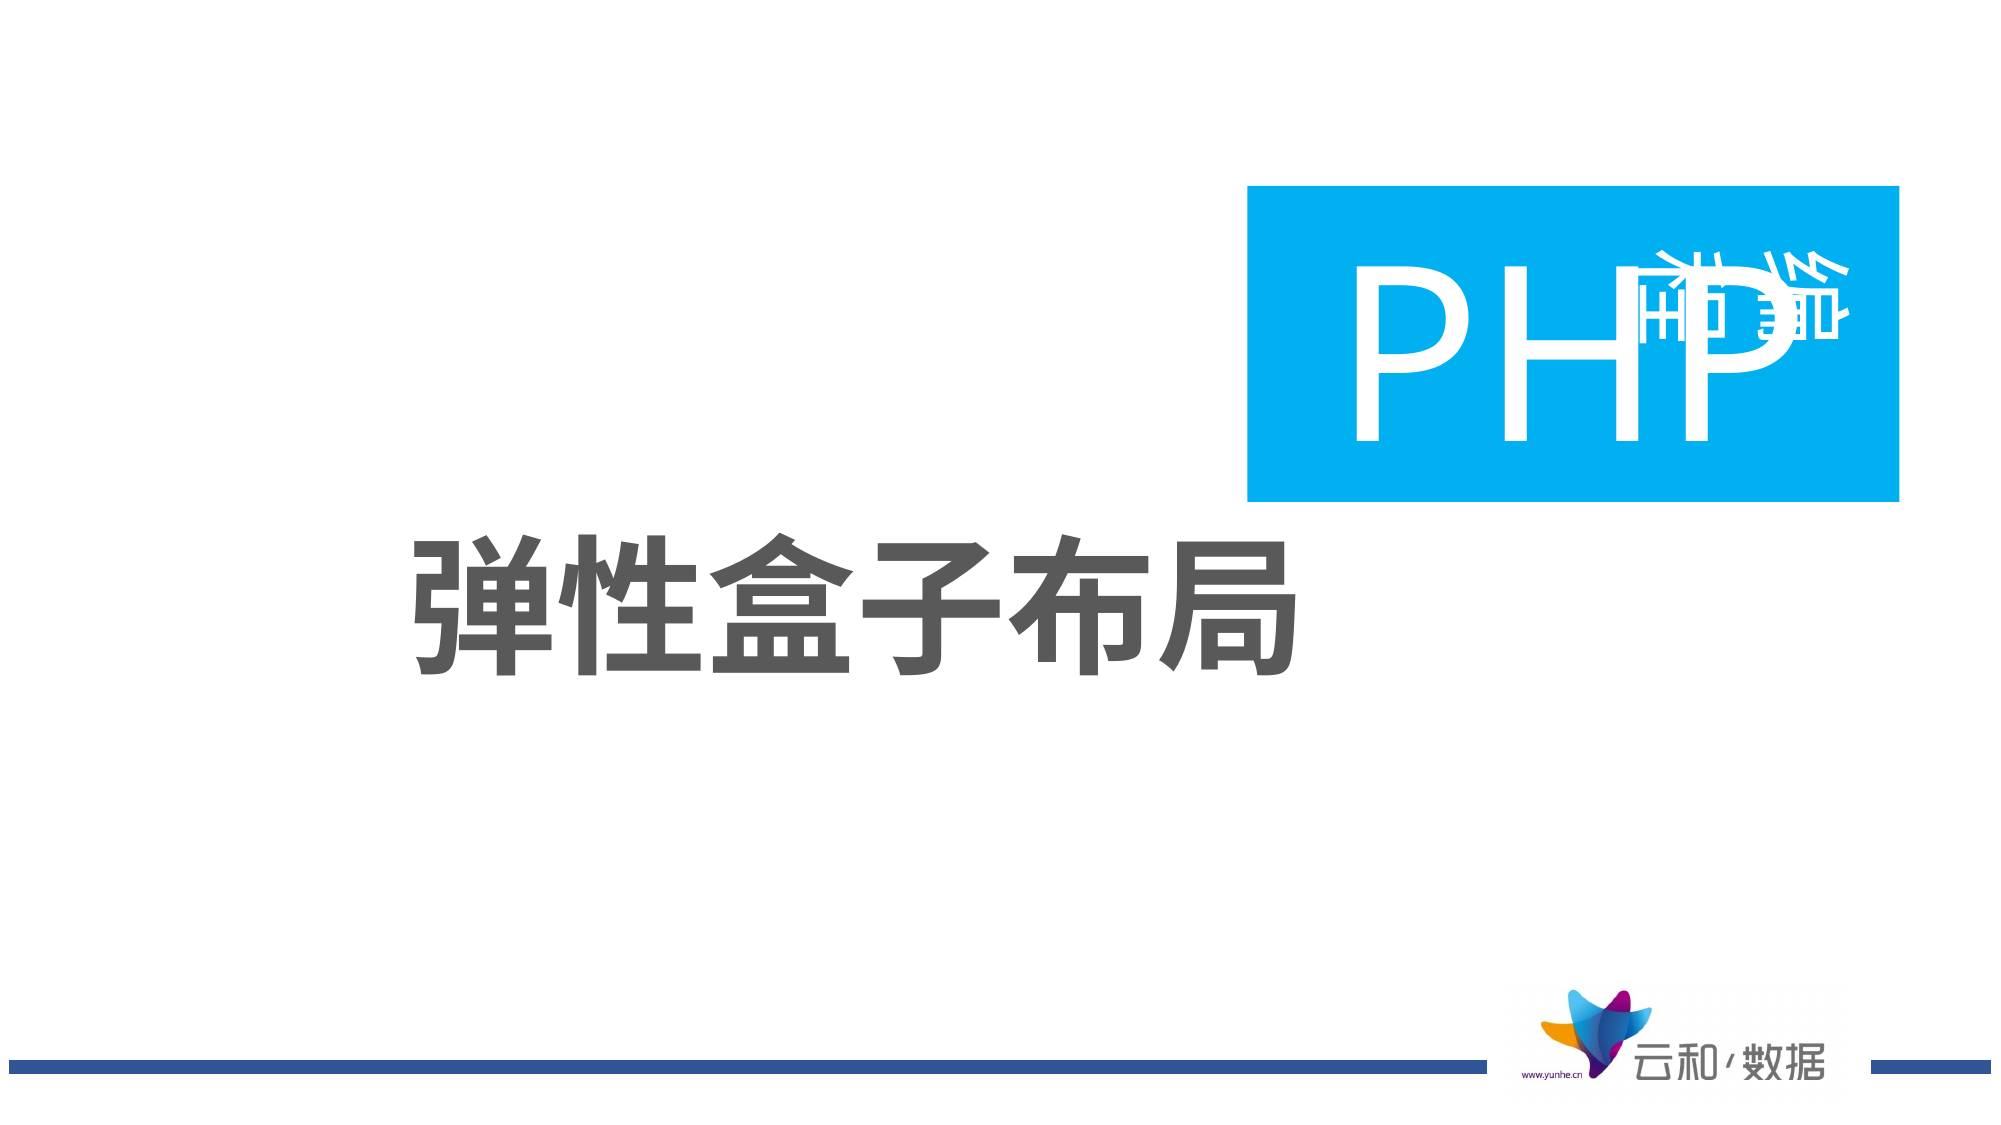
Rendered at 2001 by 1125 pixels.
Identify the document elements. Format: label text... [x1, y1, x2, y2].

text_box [1247, 185, 1900, 505]
text_box 弹性盒子布局 [391, 504, 1322, 700]
picture [1504, 981, 1845, 1106]
